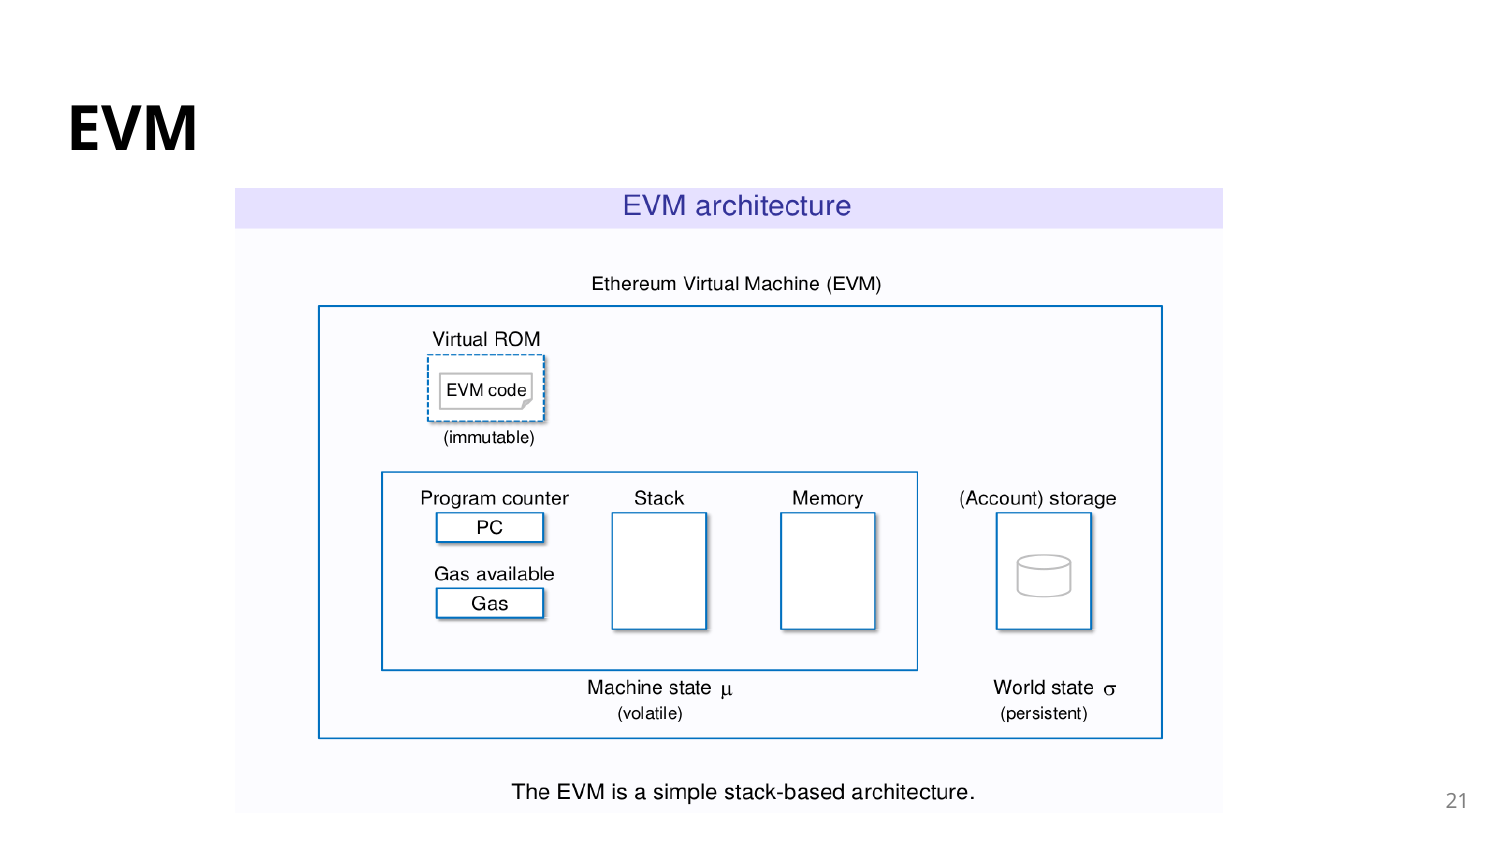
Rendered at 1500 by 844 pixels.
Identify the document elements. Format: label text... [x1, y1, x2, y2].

slide_number ‹#› [1394, 769, 1484, 834]
picture [234, 188, 1223, 813]
title EVM [51, 72, 1449, 176]
